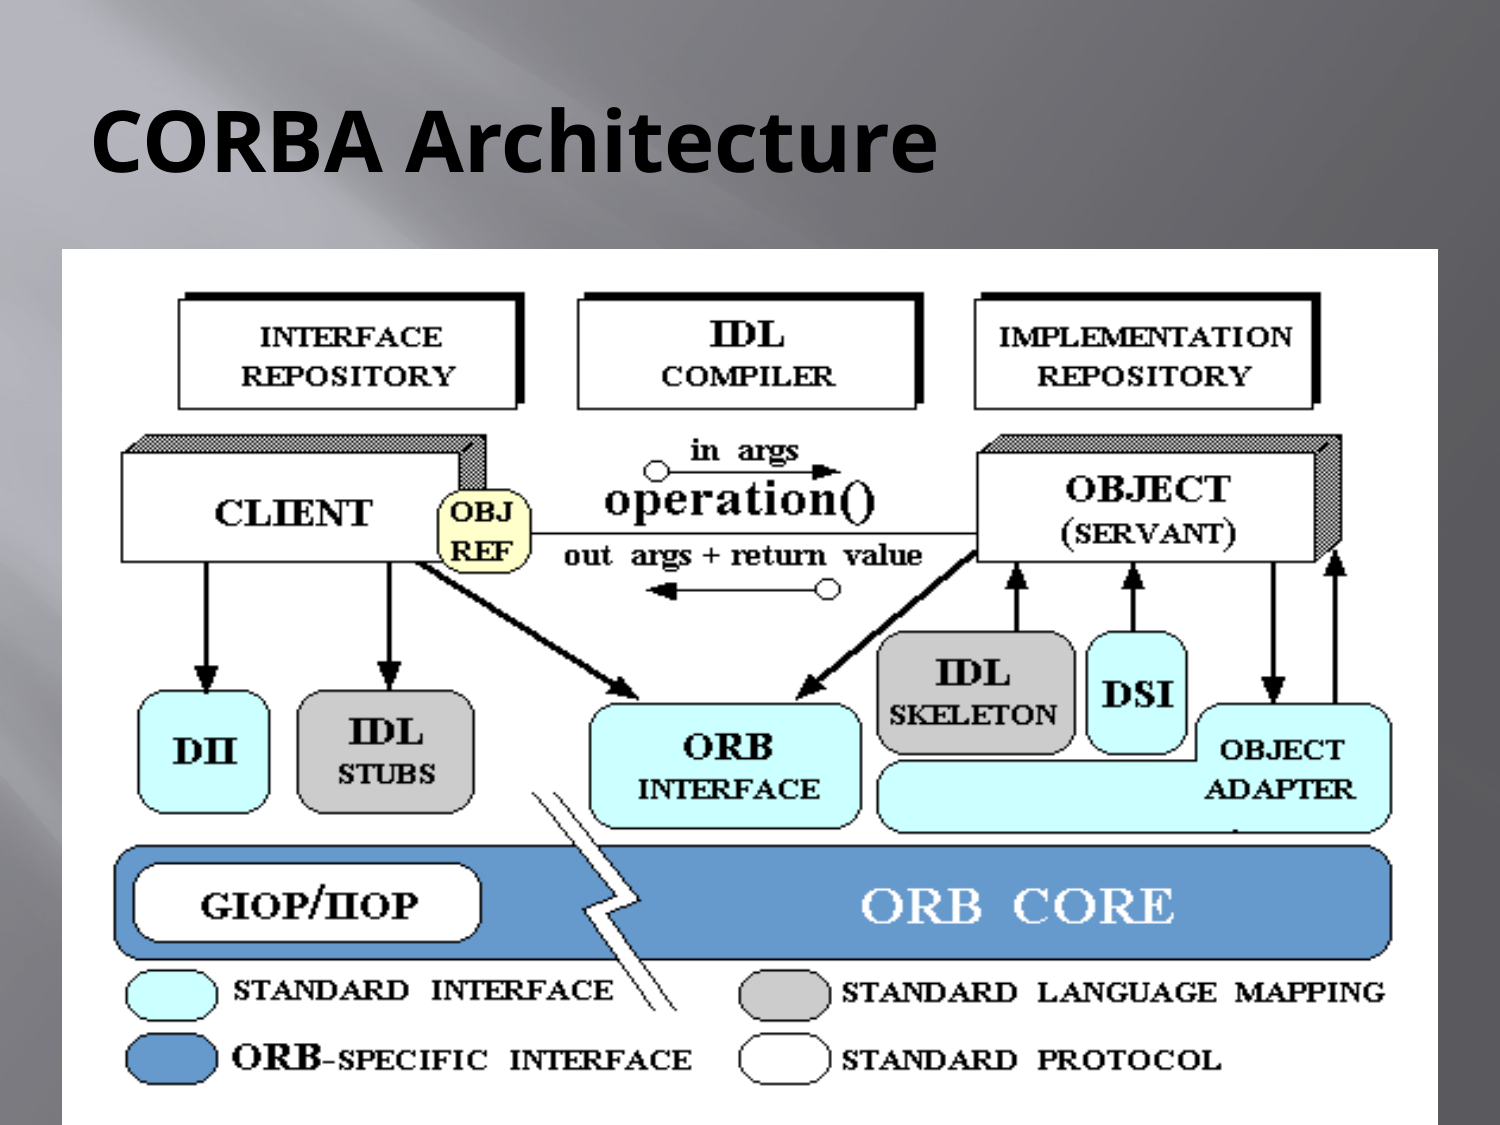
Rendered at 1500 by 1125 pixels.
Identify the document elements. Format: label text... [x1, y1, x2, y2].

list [62, 249, 1438, 1125]
title CORBA Architecture [75, 45, 1425, 233]
